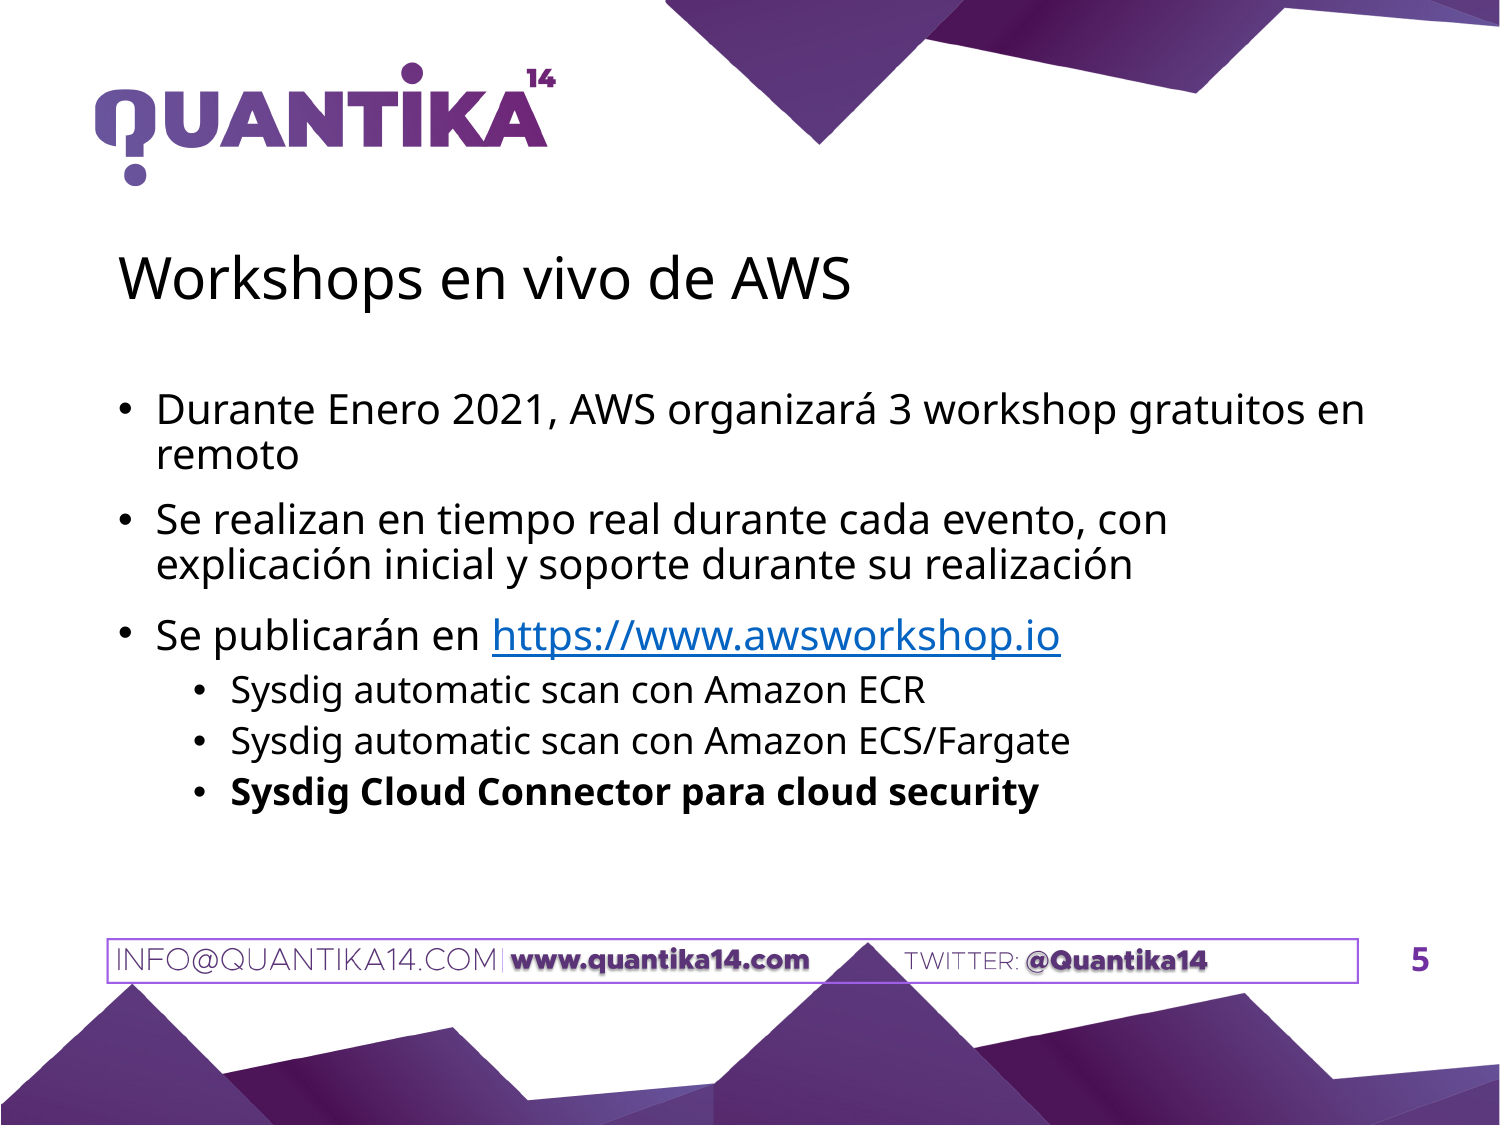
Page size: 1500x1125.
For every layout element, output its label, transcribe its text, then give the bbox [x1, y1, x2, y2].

picture [0, 0, 1500, 1125]
list Durante Enero 2021, AWS organizará 3 workshop gratuitos en remoto Se realizan en tiempo real durante cada evento, con explicación inicial y soporte durante su realización Se publicarán en https://www.awsworkshop.io Sysdig automatic scan con Amazon ECR Sysdig automatic scan con Amazon ECS/Fargate Sysdig Cloud Connector para cloud security [103, 380, 1397, 919]
title Workshops en vivo de AWS [103, 206, 1397, 356]
